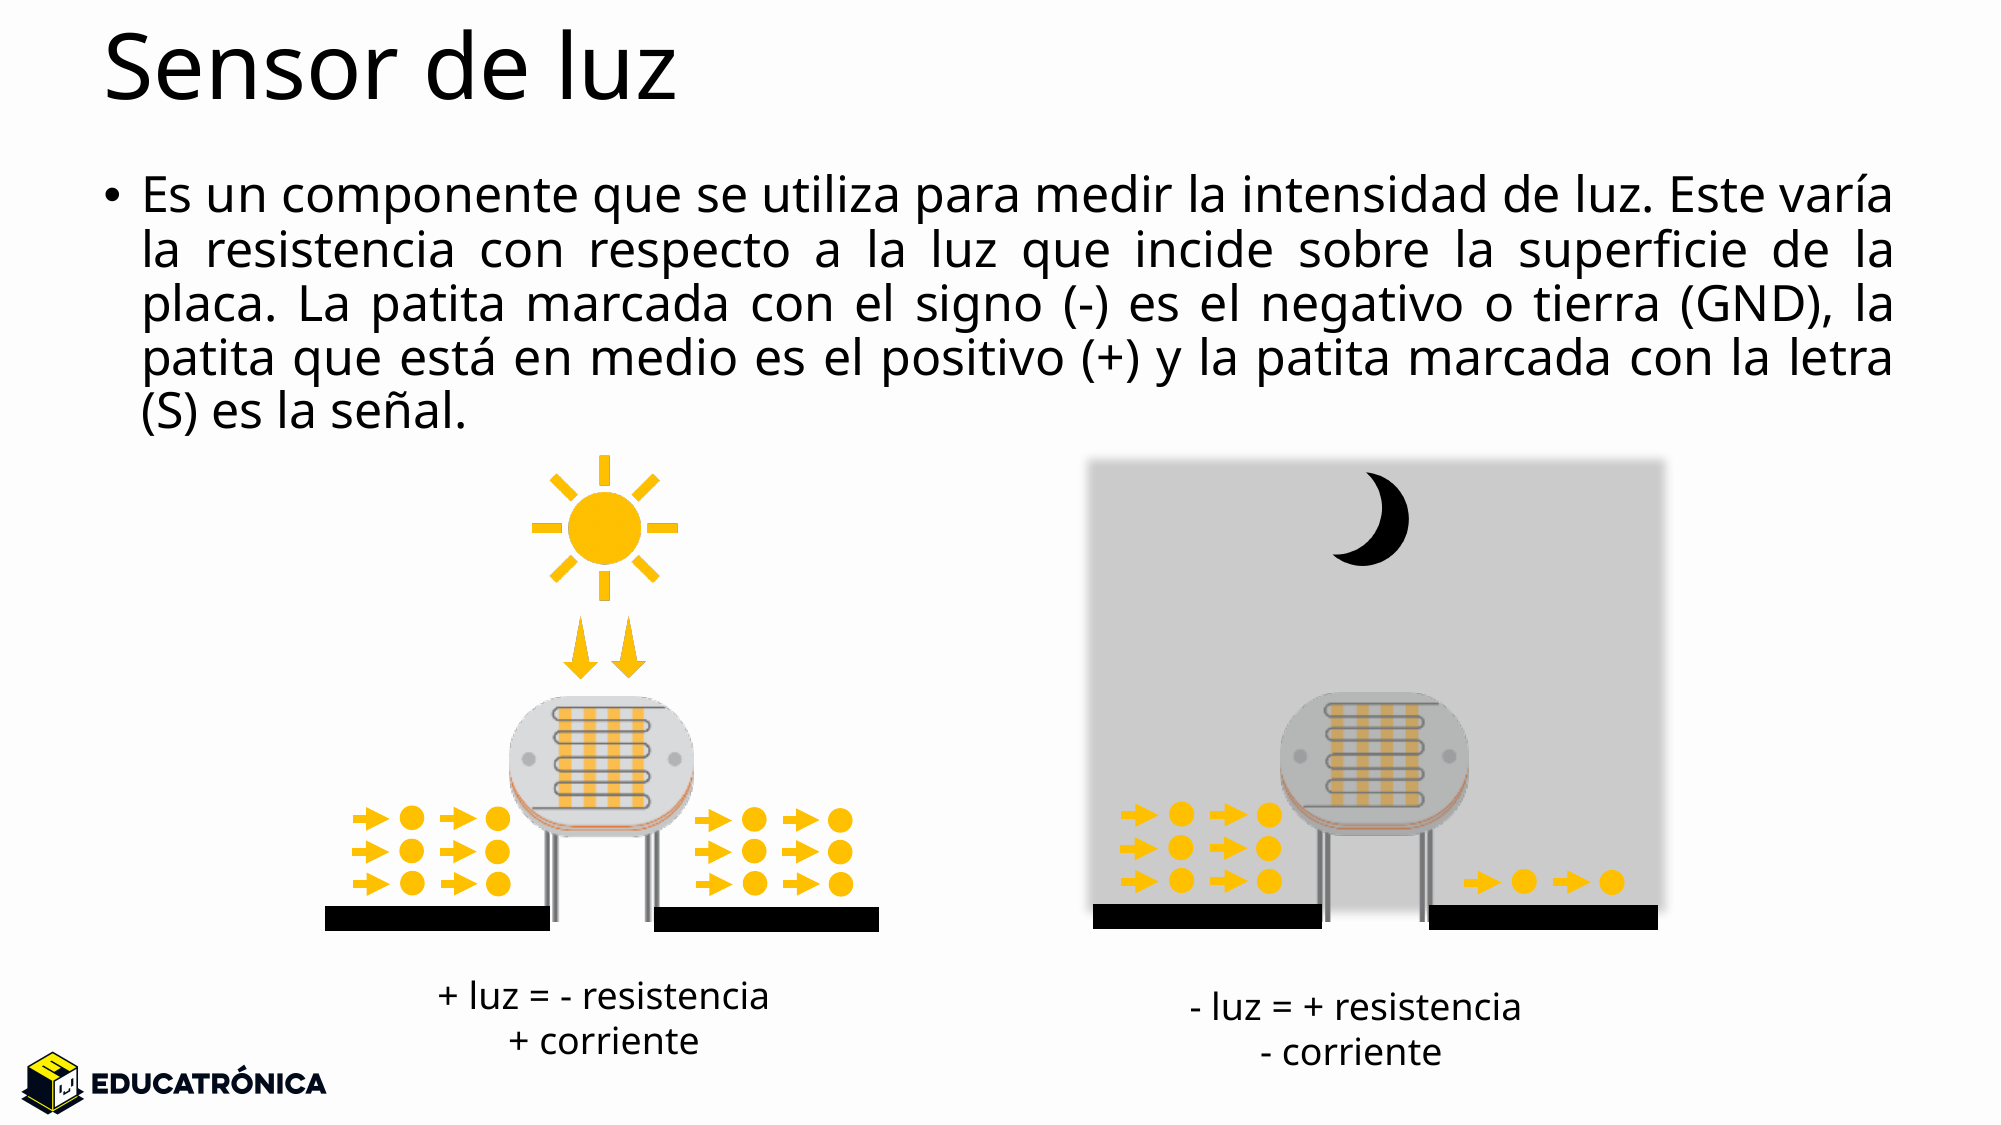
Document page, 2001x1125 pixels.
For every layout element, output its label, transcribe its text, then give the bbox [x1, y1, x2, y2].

title Sensor de luz [88, 7, 1912, 133]
picture [19, 1048, 330, 1118]
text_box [325, 449, 1675, 1082]
list Es un componente que se utiliza para medir la intensidad de luz. Este varía la resistencia con respecto a la luz que incide sobre la superficie de la placa. La patita marcada con el signo (-) es el negativo o tierra (GND), la patita que está en medio es el positivo (+) y la patita marcada con la letra (S) es la señal. [88, 162, 1912, 1037]
